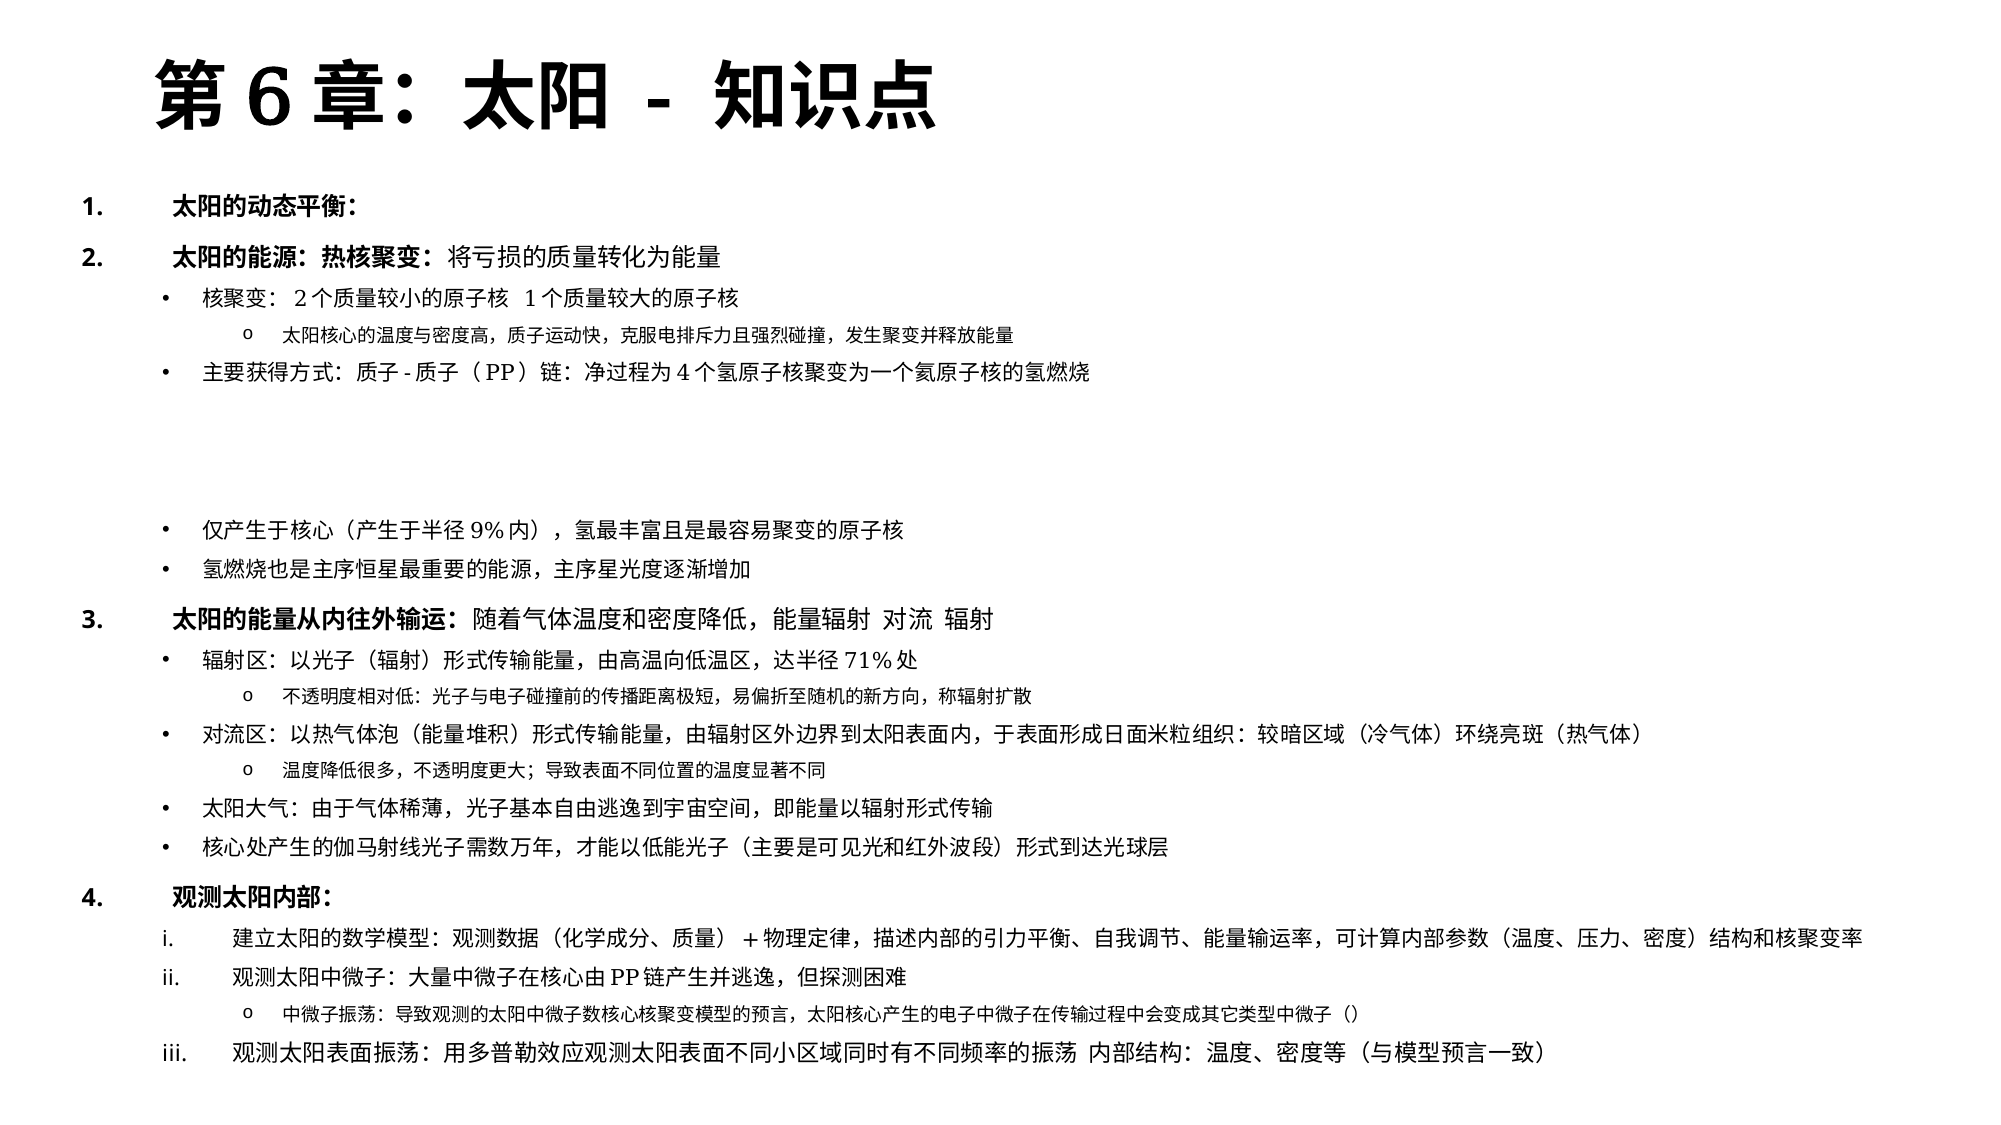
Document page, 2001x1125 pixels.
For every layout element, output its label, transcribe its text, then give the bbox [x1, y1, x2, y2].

title 第6章：太阳 - 知识点 [137, 21, 1863, 177]
